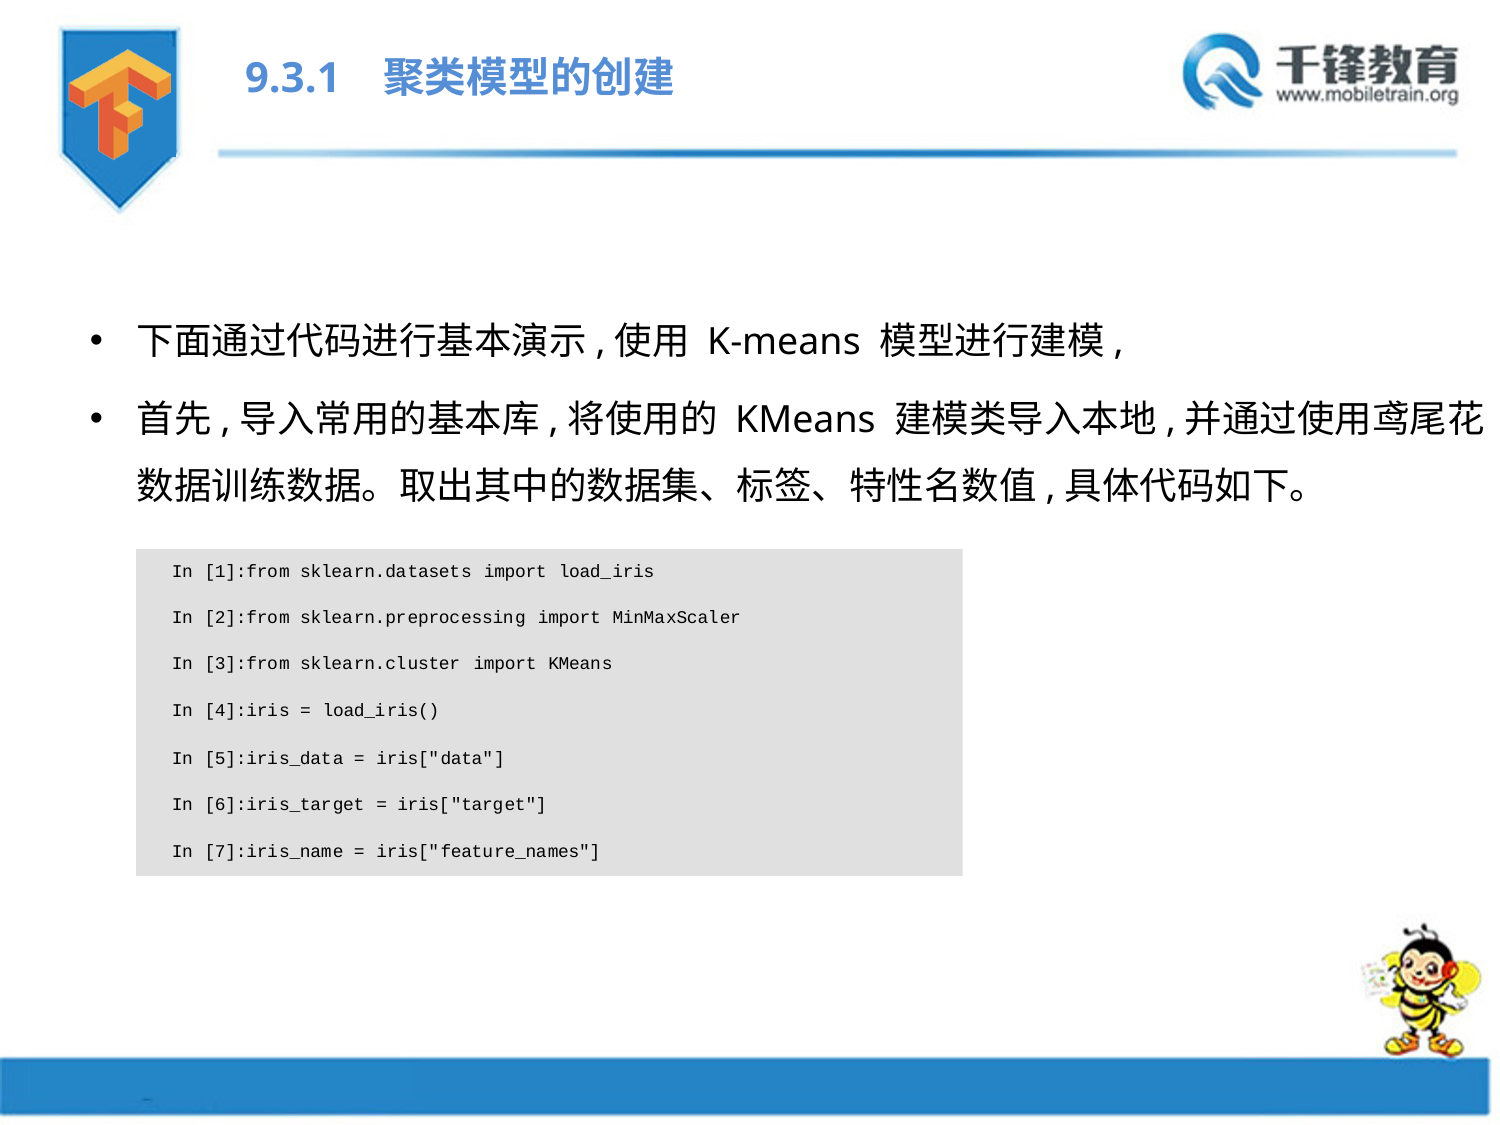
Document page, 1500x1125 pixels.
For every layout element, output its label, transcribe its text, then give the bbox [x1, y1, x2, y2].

picture [0, 515, 1500, 1125]
text_box 下面通过代码进行基本演示,使用 K-means 模型进行建模, 首先,导入常用的基本库,将使用的 KMeans 建模类导入本地,并通过使用鸢尾花数据训练数据。取出其中的数据集、标签、特性名数值,具体代码如下。 [0, 286, 1500, 515]
text_box 9.3.1 聚类模型的创建 [230, 29, 1069, 122]
picture [0, 0, 1500, 286]
